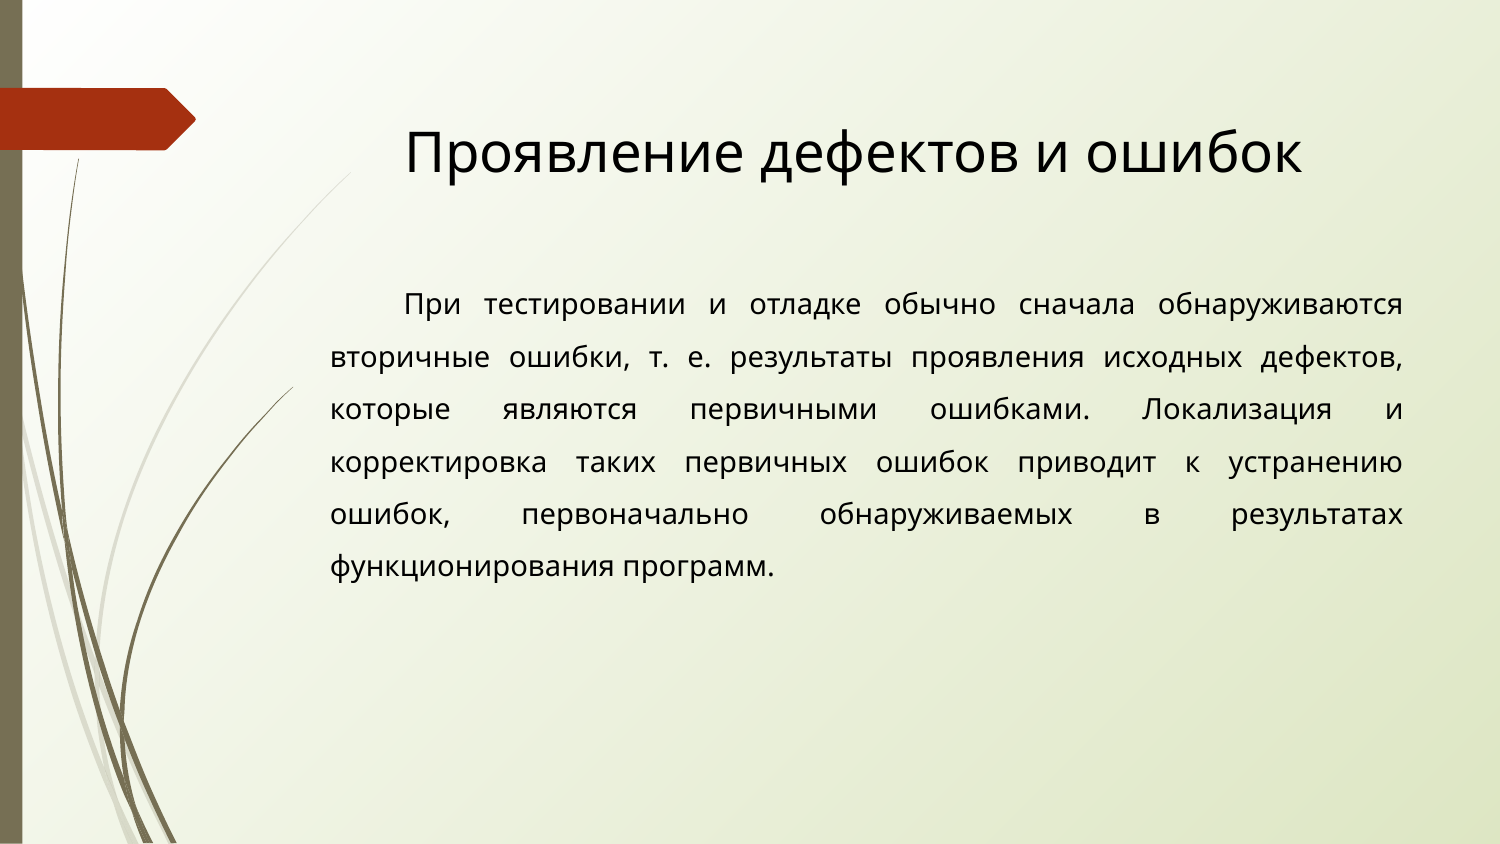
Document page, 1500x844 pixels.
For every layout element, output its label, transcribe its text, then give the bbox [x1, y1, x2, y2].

title Проявление дефектов и ошибок [319, 76, 1416, 235]
list При тестировании и отладке обычно сначала обнаруживаются вторичные ошибки, т. е. результаты проявления исходных дефектов, которые являются первичными ошибками. Локализация и корректировка таких первичных ошибок приводит к устранению ошибок, первоначально обнаруживаемых в результатах функционирования программ. [318, 262, 1416, 728]
